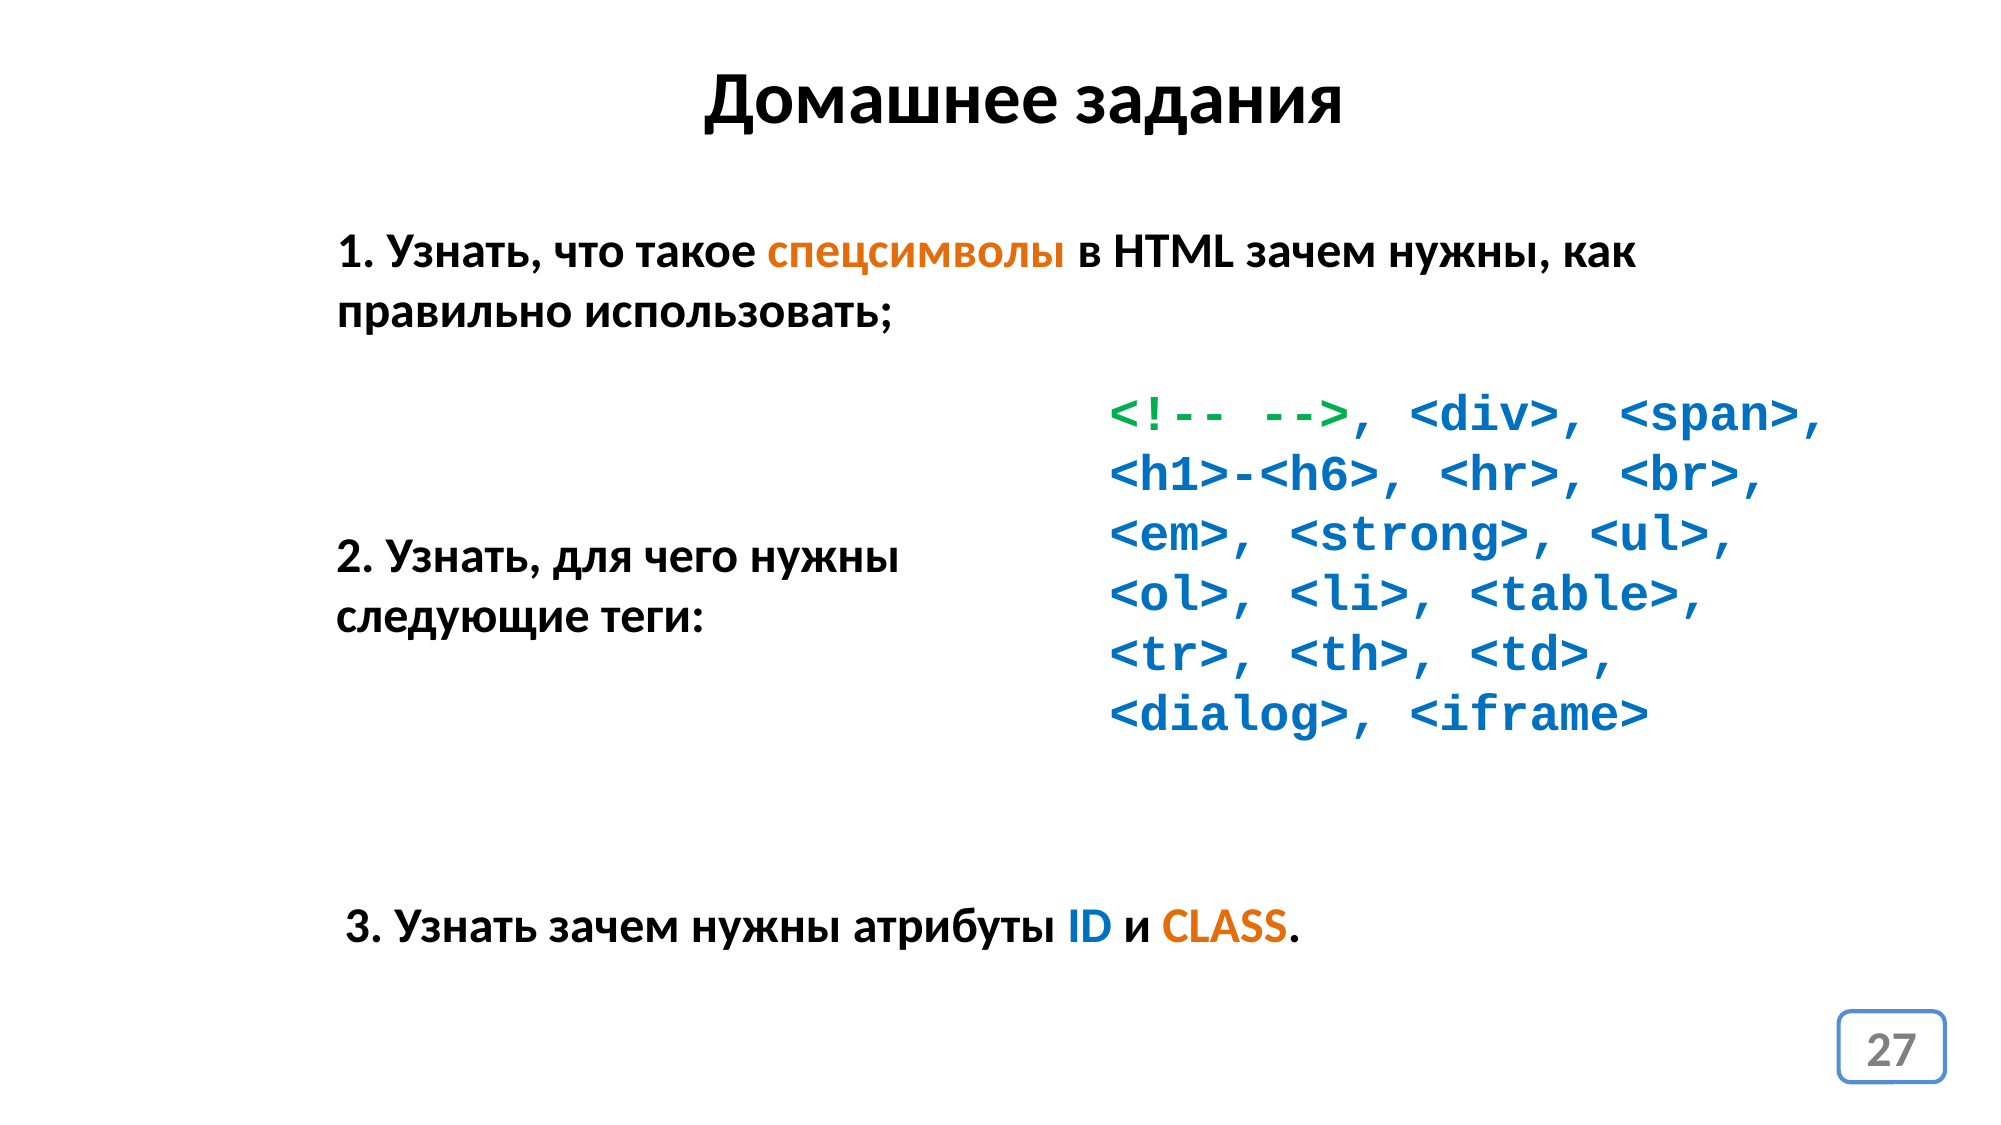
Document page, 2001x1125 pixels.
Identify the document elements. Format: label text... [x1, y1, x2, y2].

text_box 2. Узнать, для чего нужны следующие теги: [311, 505, 1094, 660]
text_box 3. Узнать зачем нужны атрибуты ID и CLASS. [323, 879, 1687, 967]
text_box 27 [1836, 1009, 1948, 1085]
text_box 1. Узнать, что такое спецсимволы в HTML зачем нужны, как правильно использовать; [312, 200, 1703, 355]
text_box <!-- -->, <div>, <span>, <h1>-<h6>, <hr>, <br>, <em>, <strong>, <ul>, <ol>, <li>, <table>, <tr>, <th>, <td>, <dialog>, <iframe> [1094, 373, 1875, 749]
text_box Домашнее задания [350, 0, 1701, 188]
